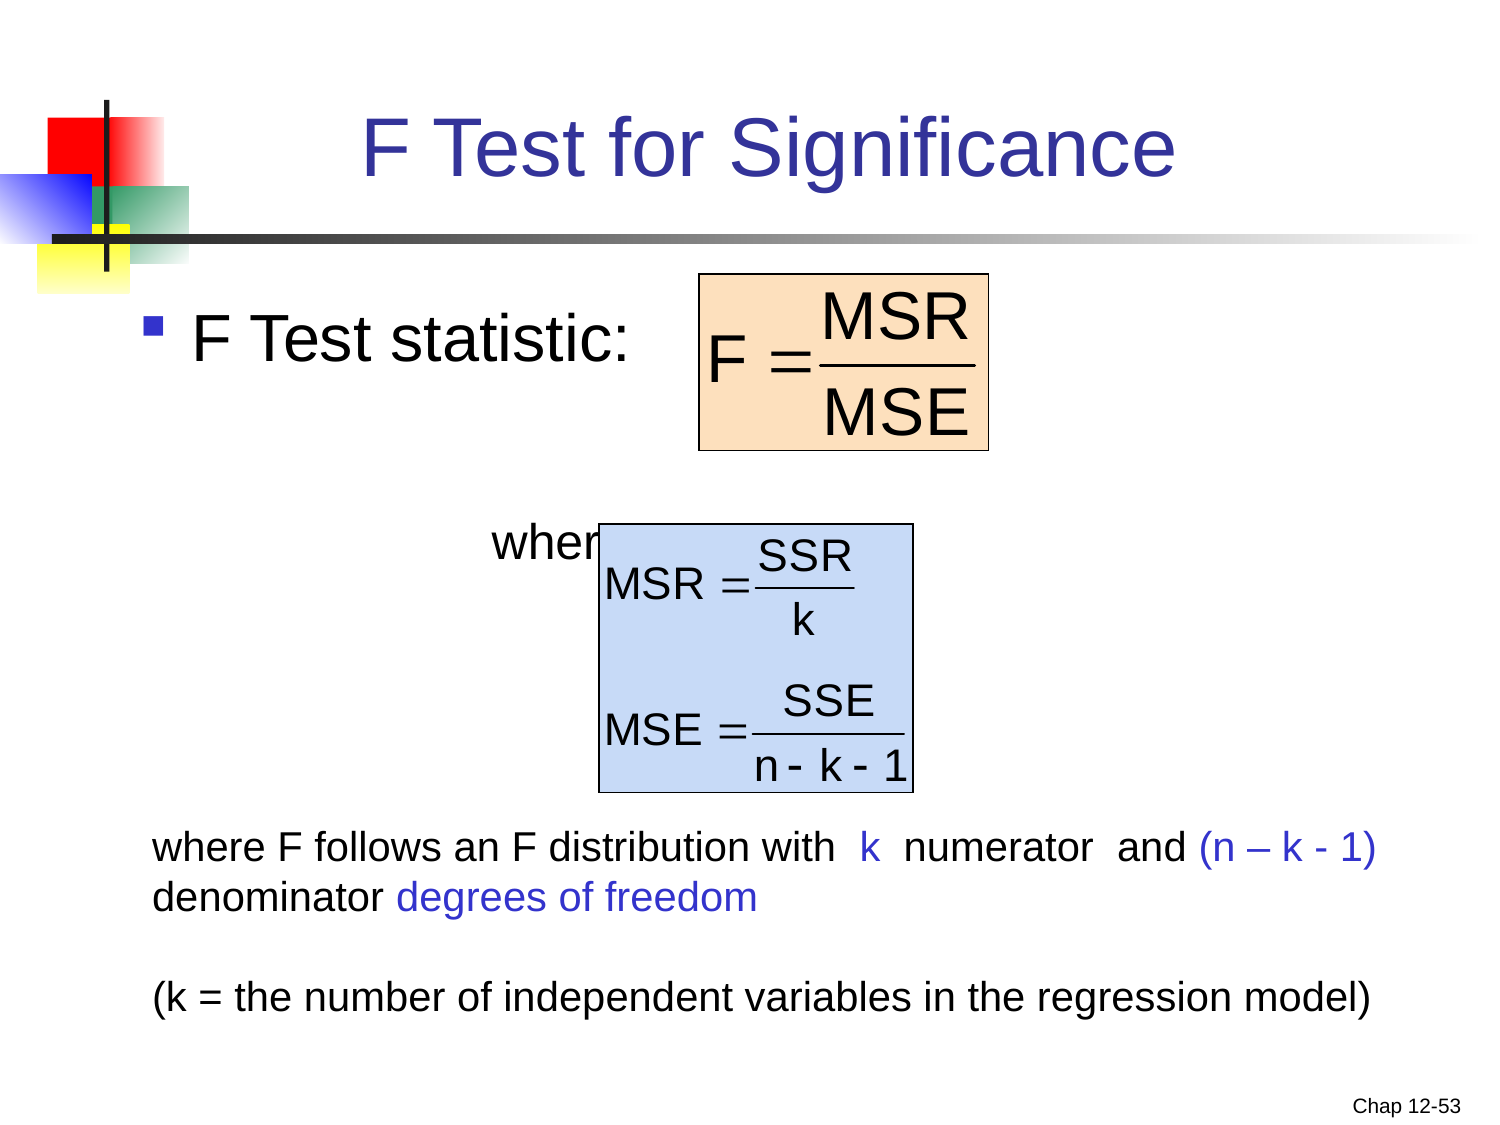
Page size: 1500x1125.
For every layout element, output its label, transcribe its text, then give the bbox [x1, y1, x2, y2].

list F Test statistic: where [125, 287, 1450, 600]
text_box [599, 524, 913, 792]
text_box where F follows an F distribution with k numerator and (n – k - 1) denominator degrees of freedom (k = the number of independent variables in the regression model) [137, 812, 1425, 1028]
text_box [699, 274, 989, 451]
title F Test for Significance [188, 37, 1350, 200]
slide_number Chap 12-53 [1125, 1071, 1475, 1125]
